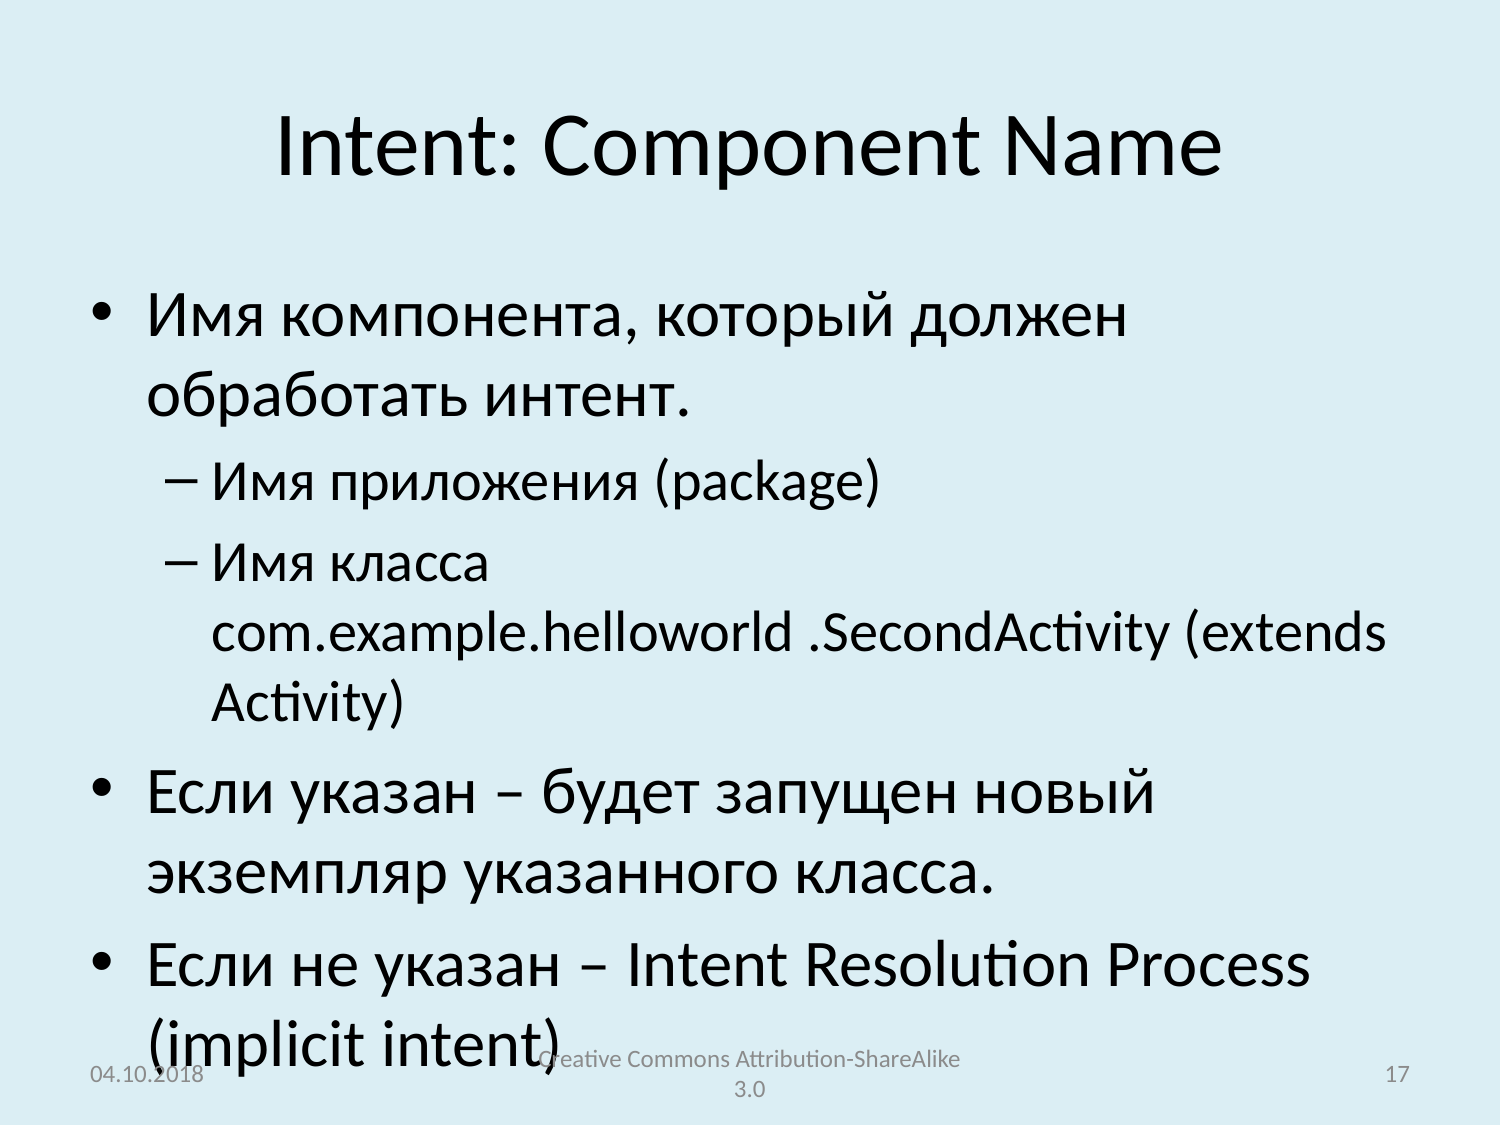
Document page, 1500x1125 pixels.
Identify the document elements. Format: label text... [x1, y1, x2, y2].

slide_number 17 [1074, 1042, 1425, 1103]
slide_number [75, 1042, 425, 1103]
title Intent: Component Name [74, 44, 1426, 233]
footer Creative Commons Attribution-ShareAlike 3.0 [512, 1042, 988, 1103]
list Имя компонента, который должен обработать интент. Имя приложения (package) Имя класса com.example.helloworld .SecondActivity (extends Activity) Если указан – будет запущен новый экземпляр указанного класса. Если не указан – Intent Resolution Process (implicit intent) [74, 262, 1426, 1006]
